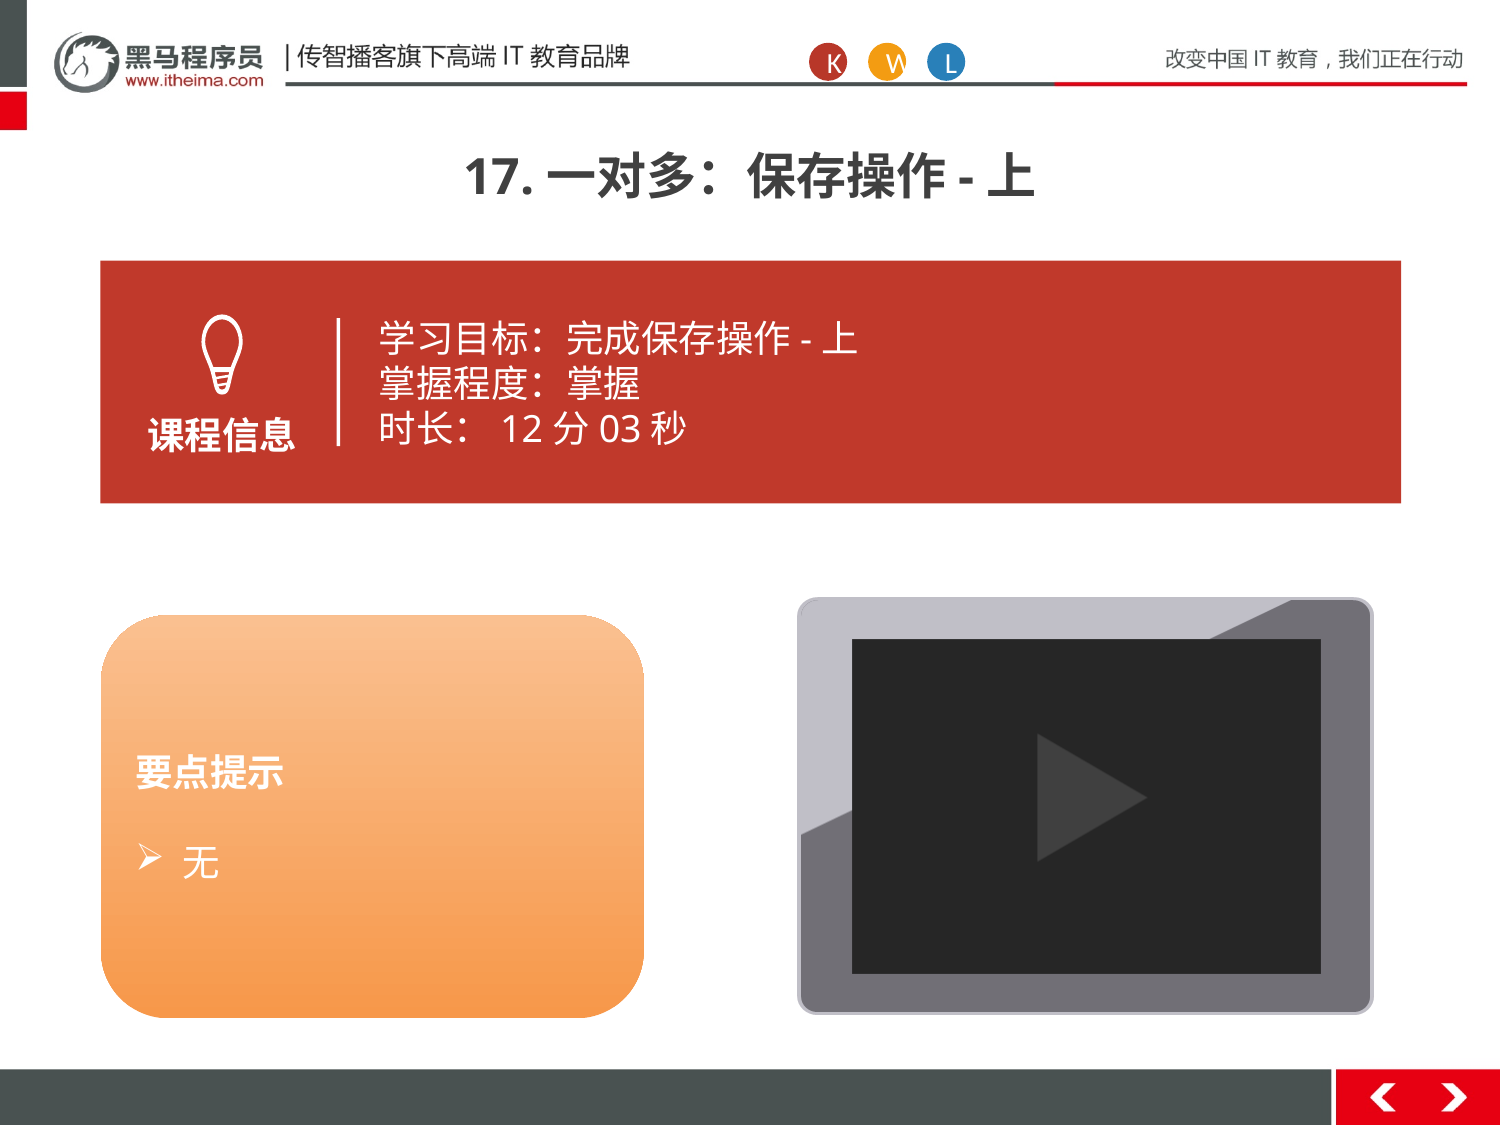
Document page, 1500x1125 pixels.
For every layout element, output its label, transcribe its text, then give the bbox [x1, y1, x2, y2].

text_box K [806, 40, 850, 83]
text_box [98, 258, 1403, 505]
text_box [335, 316, 342, 448]
text_box W [866, 40, 909, 83]
text_box 学习目标：完成保存操作-上 掌握程度：掌握 时长：12分03秒 [364, 307, 1317, 458]
picture [0, 209, 1500, 1125]
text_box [130, 314, 314, 466]
picture [0, 0, 1500, 137]
text_box L [925, 40, 968, 83]
text_box 要点提示 无 [100, 615, 644, 1019]
text_box 17.一对多：保存操作-上 [0, 137, 1500, 209]
